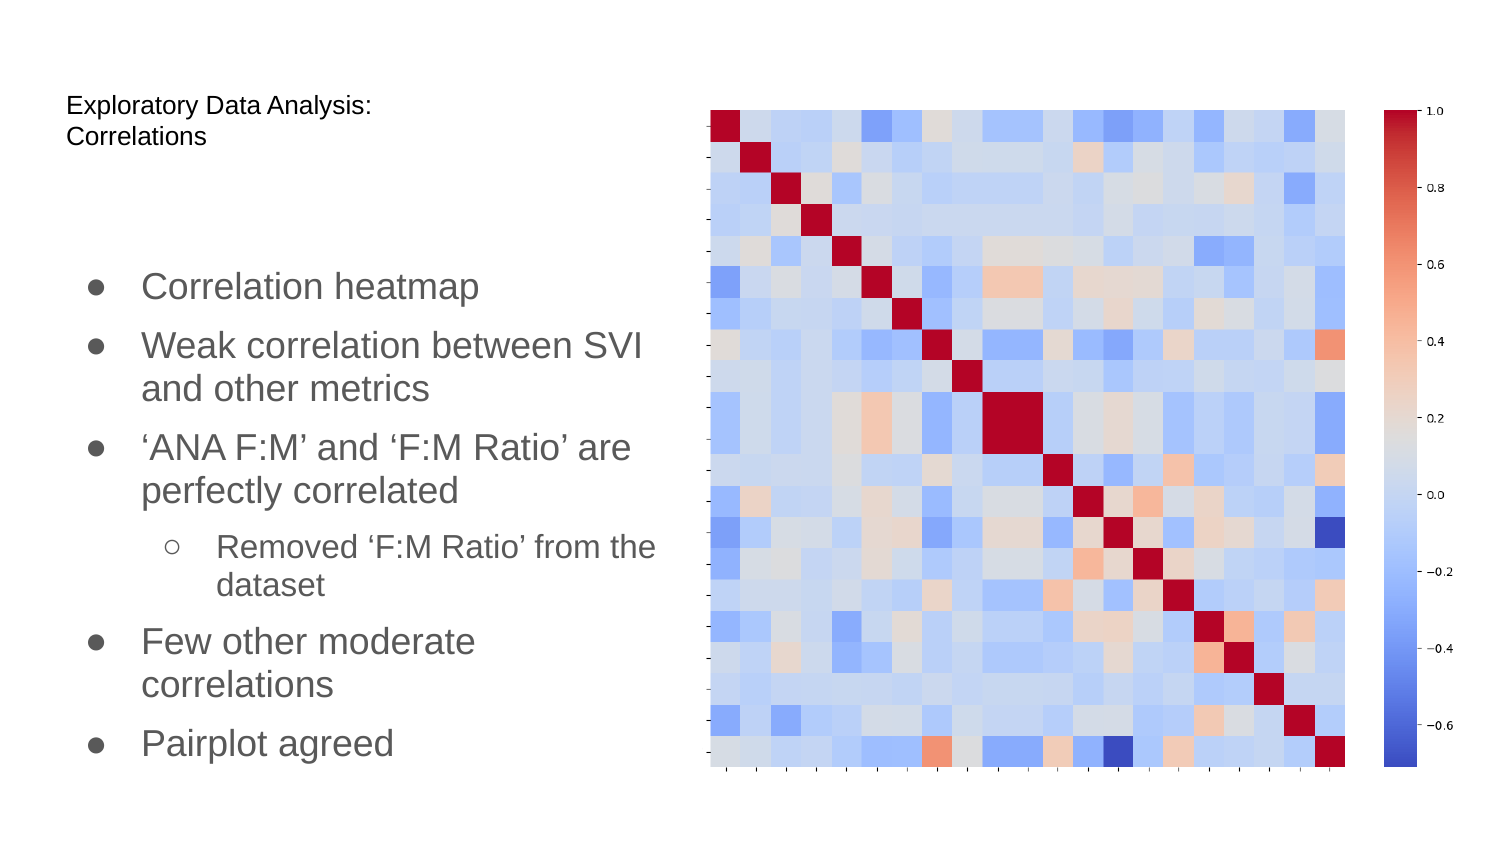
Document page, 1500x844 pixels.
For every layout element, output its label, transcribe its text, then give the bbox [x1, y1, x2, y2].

picture [702, 97, 1462, 775]
list Correlation heatmap Weak correlation between SVI and other metrics ‘ANA F:M’ and ‘F:M Ratio’ are perfectly correlated Removed ‘F:M Ratio’ from the dataset Few other moderate correlations Pairplot agreed [51, 249, 691, 818]
title Exploratory Data Analysis: Correlations [51, 72, 1449, 167]
